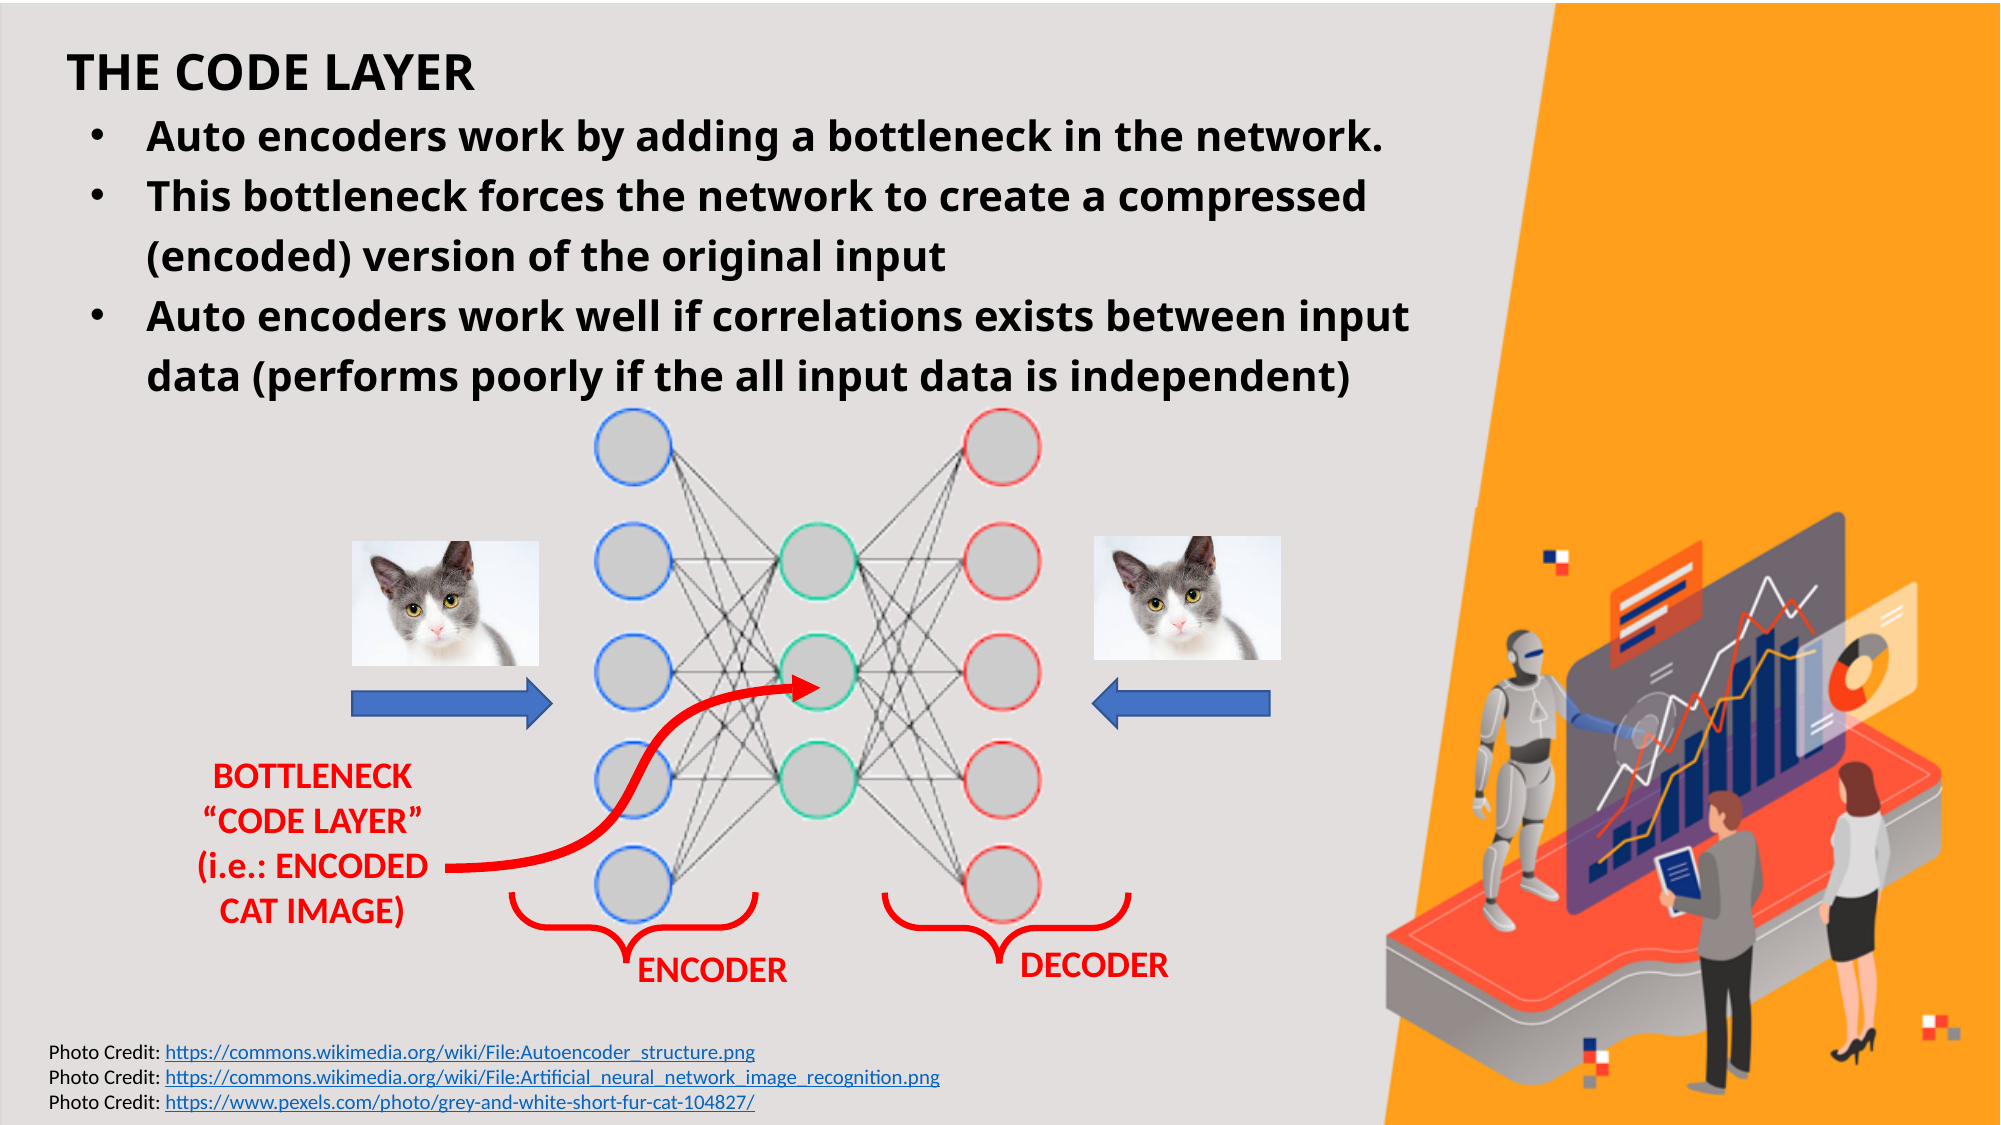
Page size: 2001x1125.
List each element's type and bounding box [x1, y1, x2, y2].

picture [0, 3, 2000, 1125]
text_box [445, 687, 821, 869]
